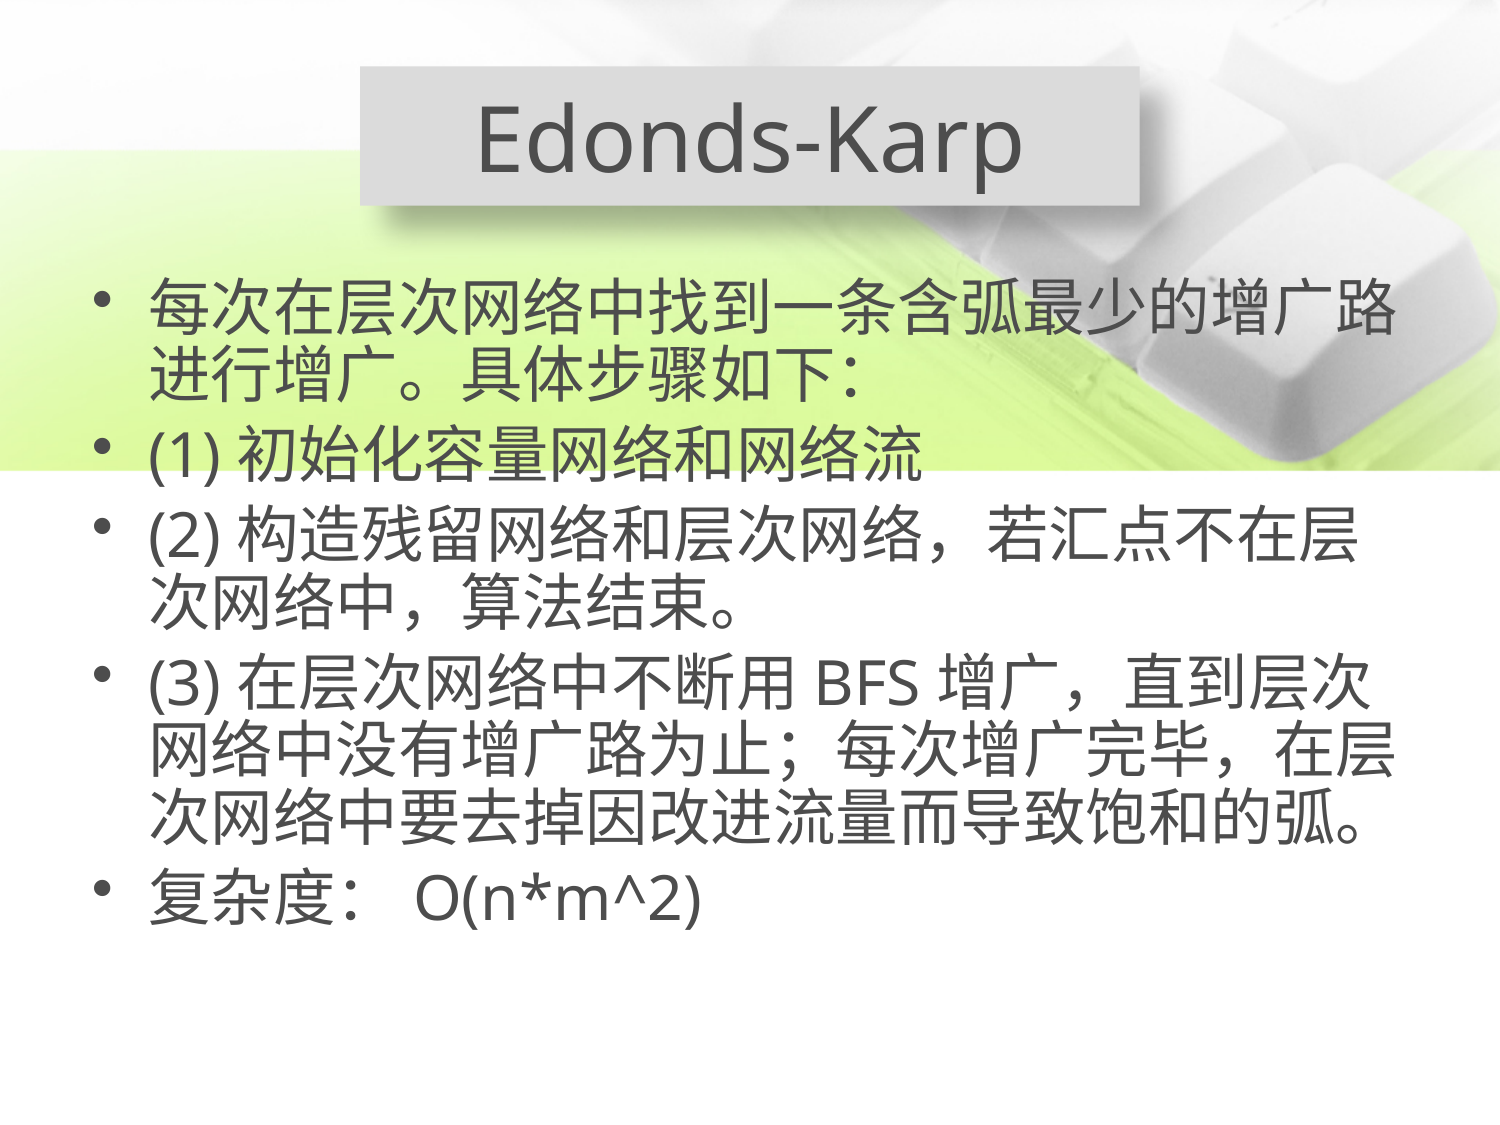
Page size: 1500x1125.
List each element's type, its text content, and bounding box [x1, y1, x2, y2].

list 每次在层次网络中找到一条含弧最少的增广路进行增广。具体步骤如下： (1)初始化容量网络和网络流 (2)构造残留网络和层次网络，若汇点不在层次网络中，算法结束。 (3)在层次网络中不断用BFS增广，直到层次网络中没有增广路为止；每次增广完毕，在层次网络中要去掉因改进流量而导致饱和的弧。 复杂度：O(n*m^2) [76, 268, 1427, 1012]
text_box Edonds-Karp [358, 64, 1142, 208]
picture [0, 0, 1500, 1125]
